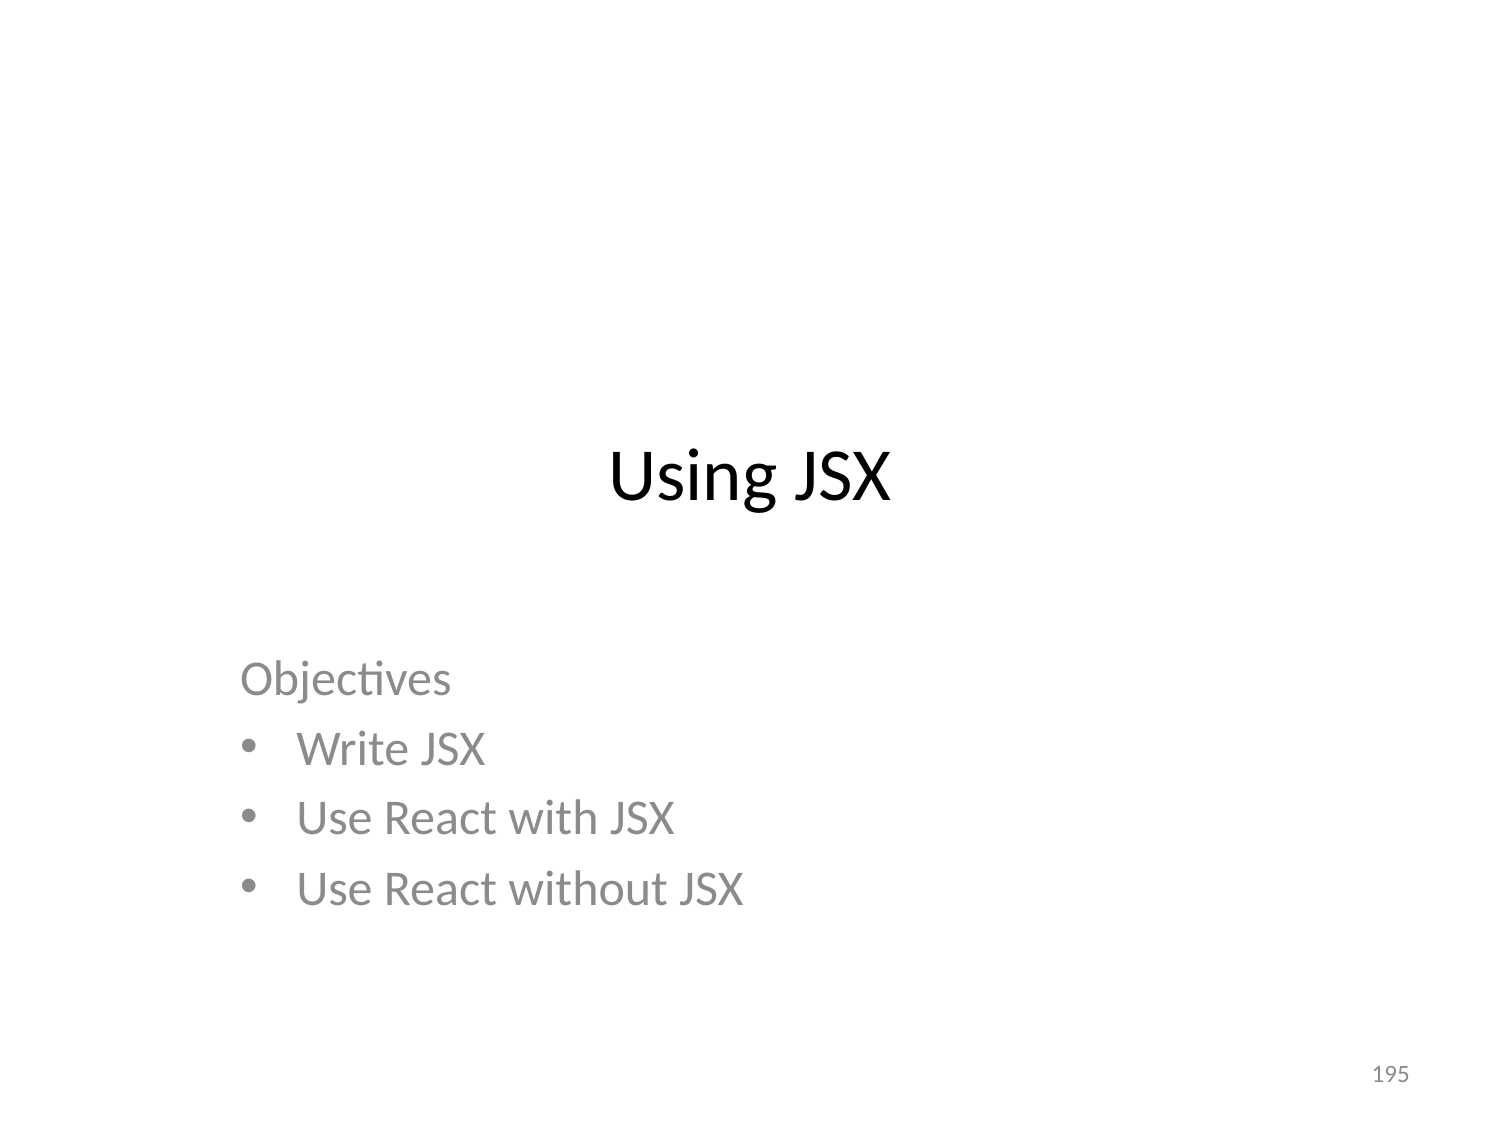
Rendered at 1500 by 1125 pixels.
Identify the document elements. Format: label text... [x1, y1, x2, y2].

subtitle Objectives Write JSX Use React with JSX Use React without JSX [225, 637, 1275, 925]
title Using JSX [112, 349, 1388, 591]
slide_number 195 [1074, 1042, 1425, 1103]
